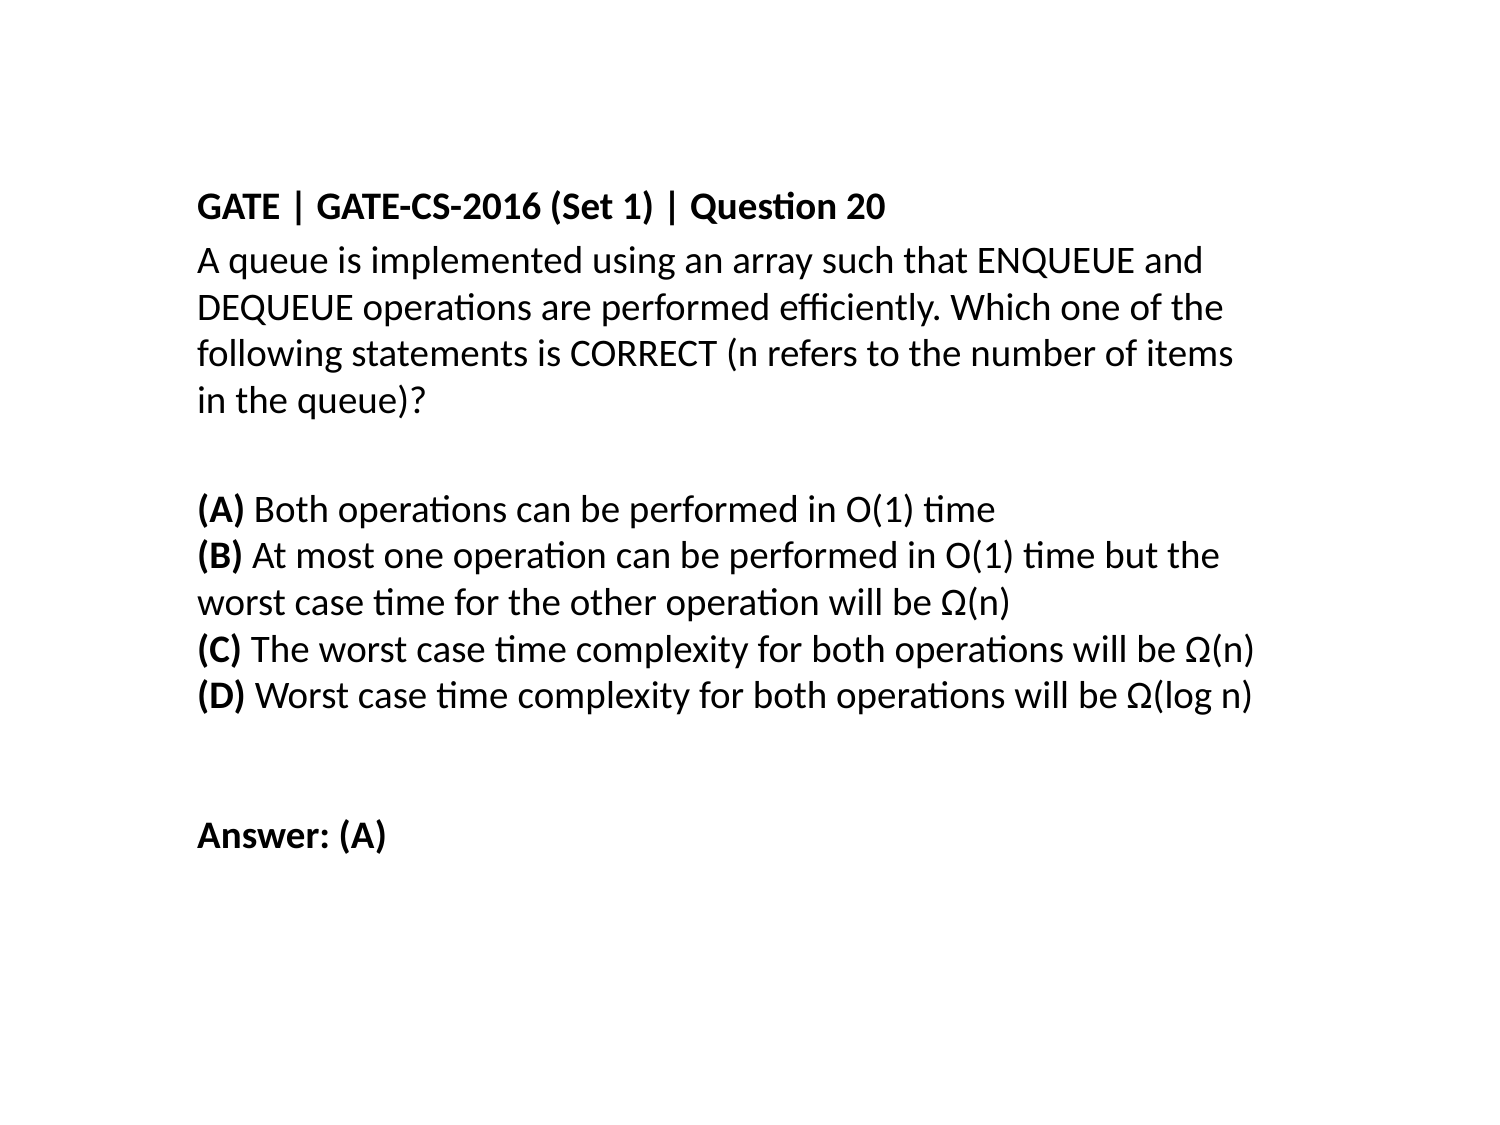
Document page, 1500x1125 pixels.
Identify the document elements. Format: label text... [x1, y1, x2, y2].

list GATE | GATE-CS-2016 (Set 1) | Question 20 A queue is implemented using an array such that ENQUEUE and DEQUEUE operations are performed efficiently. Which one of the following statements is CORRECT (n refers to the number of items in the queue)? (A) Both operations can be performed in O(1) time (B) At most one operation can be performed in O(1) time but the worst case time for the other operation will be Ω(n) (C) The worst case time complexity for both operations will be Ω(n) (D) Worst case time complexity for both operations will be Ω(log n) Answer: (A) [171, 172, 1283, 957]
